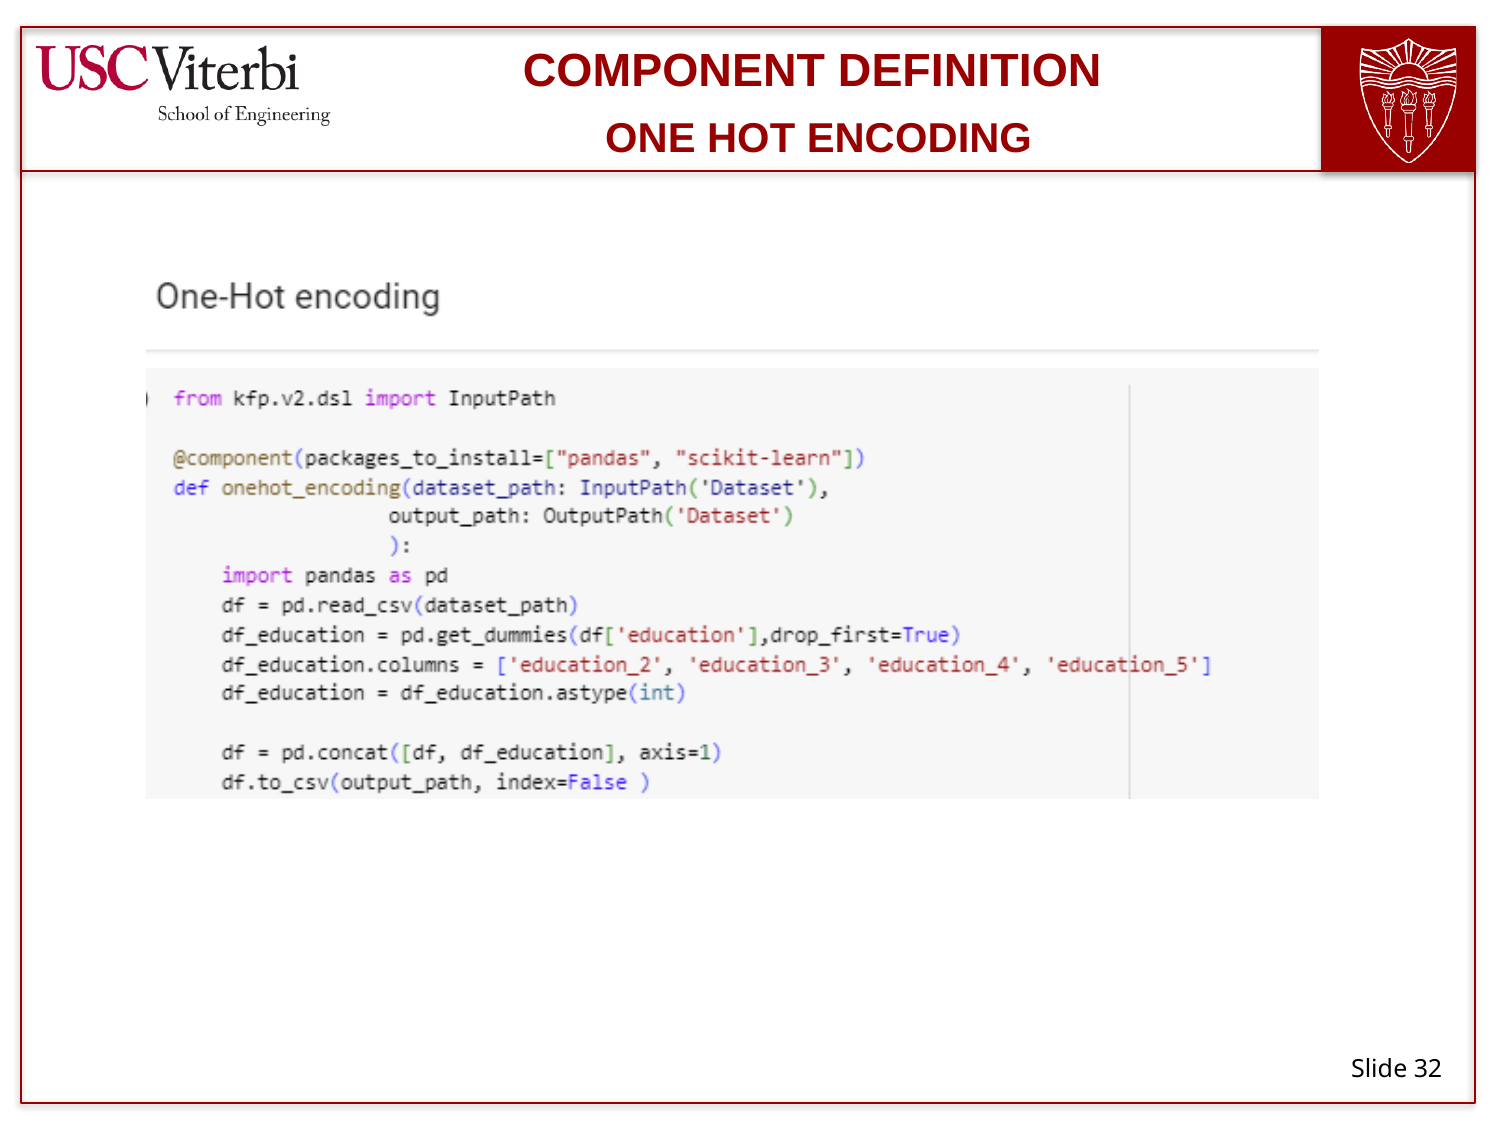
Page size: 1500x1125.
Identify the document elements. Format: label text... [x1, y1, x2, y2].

title Component Definition [333, 33, 1304, 103]
picture [146, 253, 1319, 799]
list One hot encoding [333, 103, 1304, 165]
